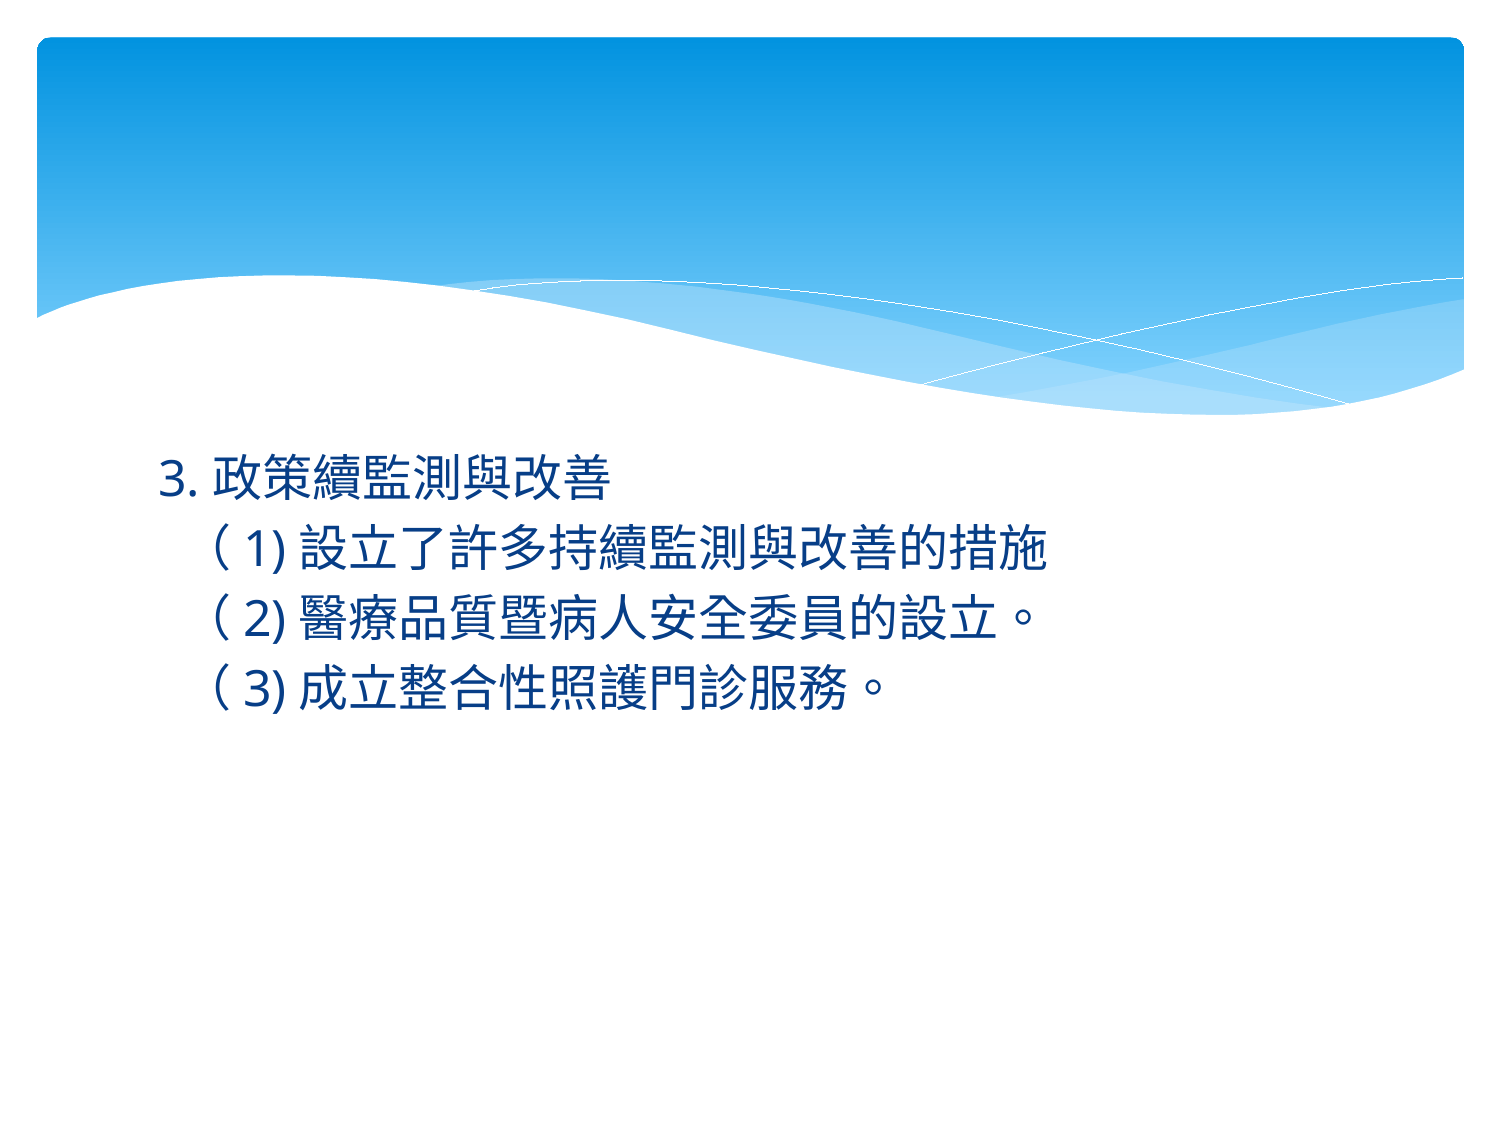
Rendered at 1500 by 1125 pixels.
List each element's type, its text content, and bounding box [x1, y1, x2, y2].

list 3.政策續監測與改善 （1)設立了許多持續監測與改善的措施 （2)醫療品質暨病人安全委員的設立。 （3)成立整合性照護門診服務。 [143, 438, 1359, 1005]
